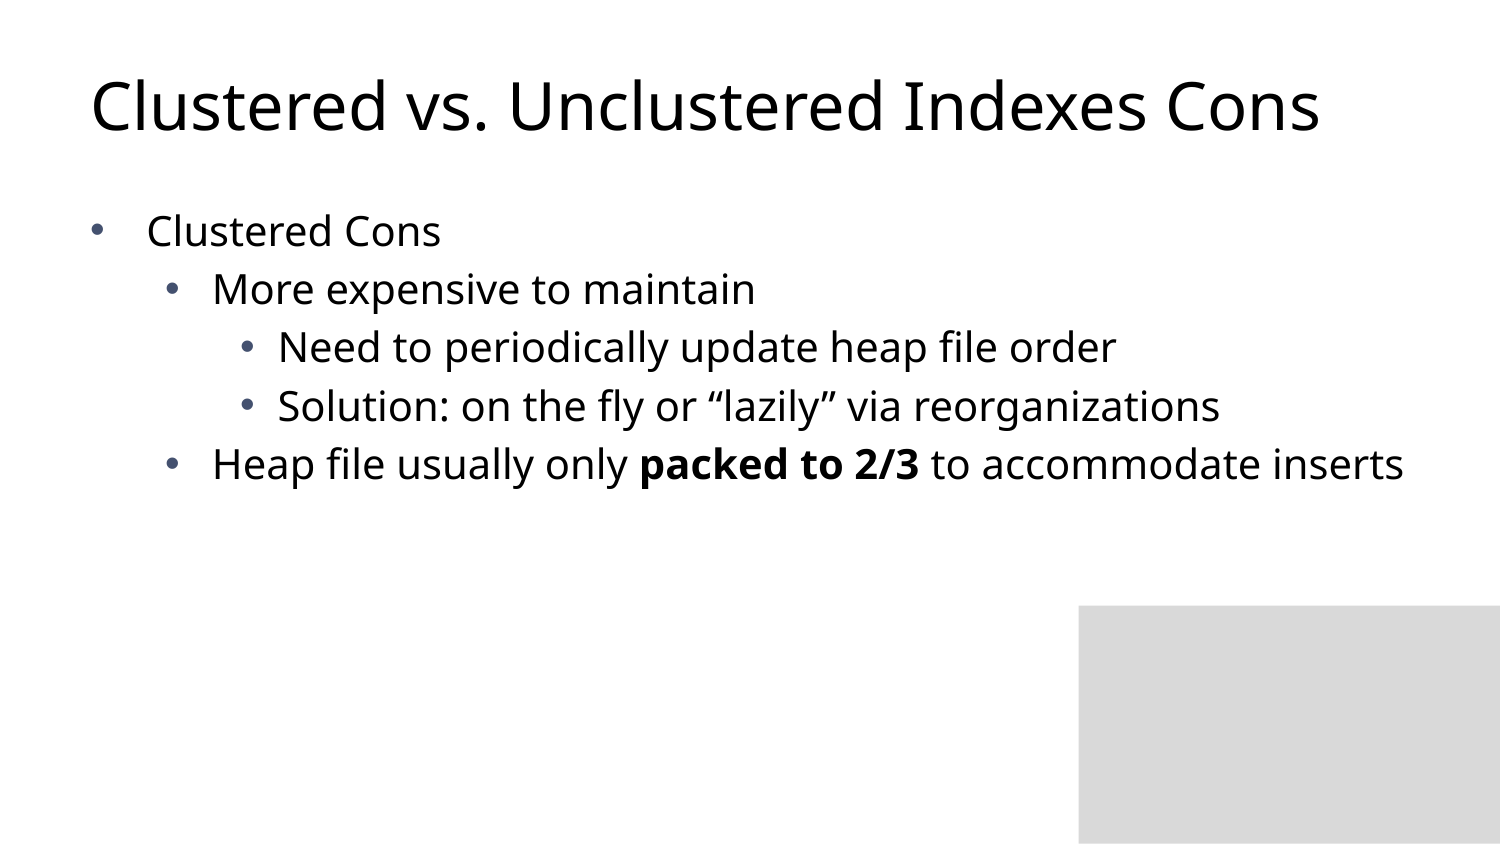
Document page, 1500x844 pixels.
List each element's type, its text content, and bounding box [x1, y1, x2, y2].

list Clustered Cons More expensive to maintain Need to periodically update heap file order Solution: on the fly or “lazily” via reorganizations Heap file usually only packed to 2/3 to accommodate inserts [75, 196, 1425, 754]
title Clustered vs. Unclustered Indexes Cons [75, 33, 1425, 175]
